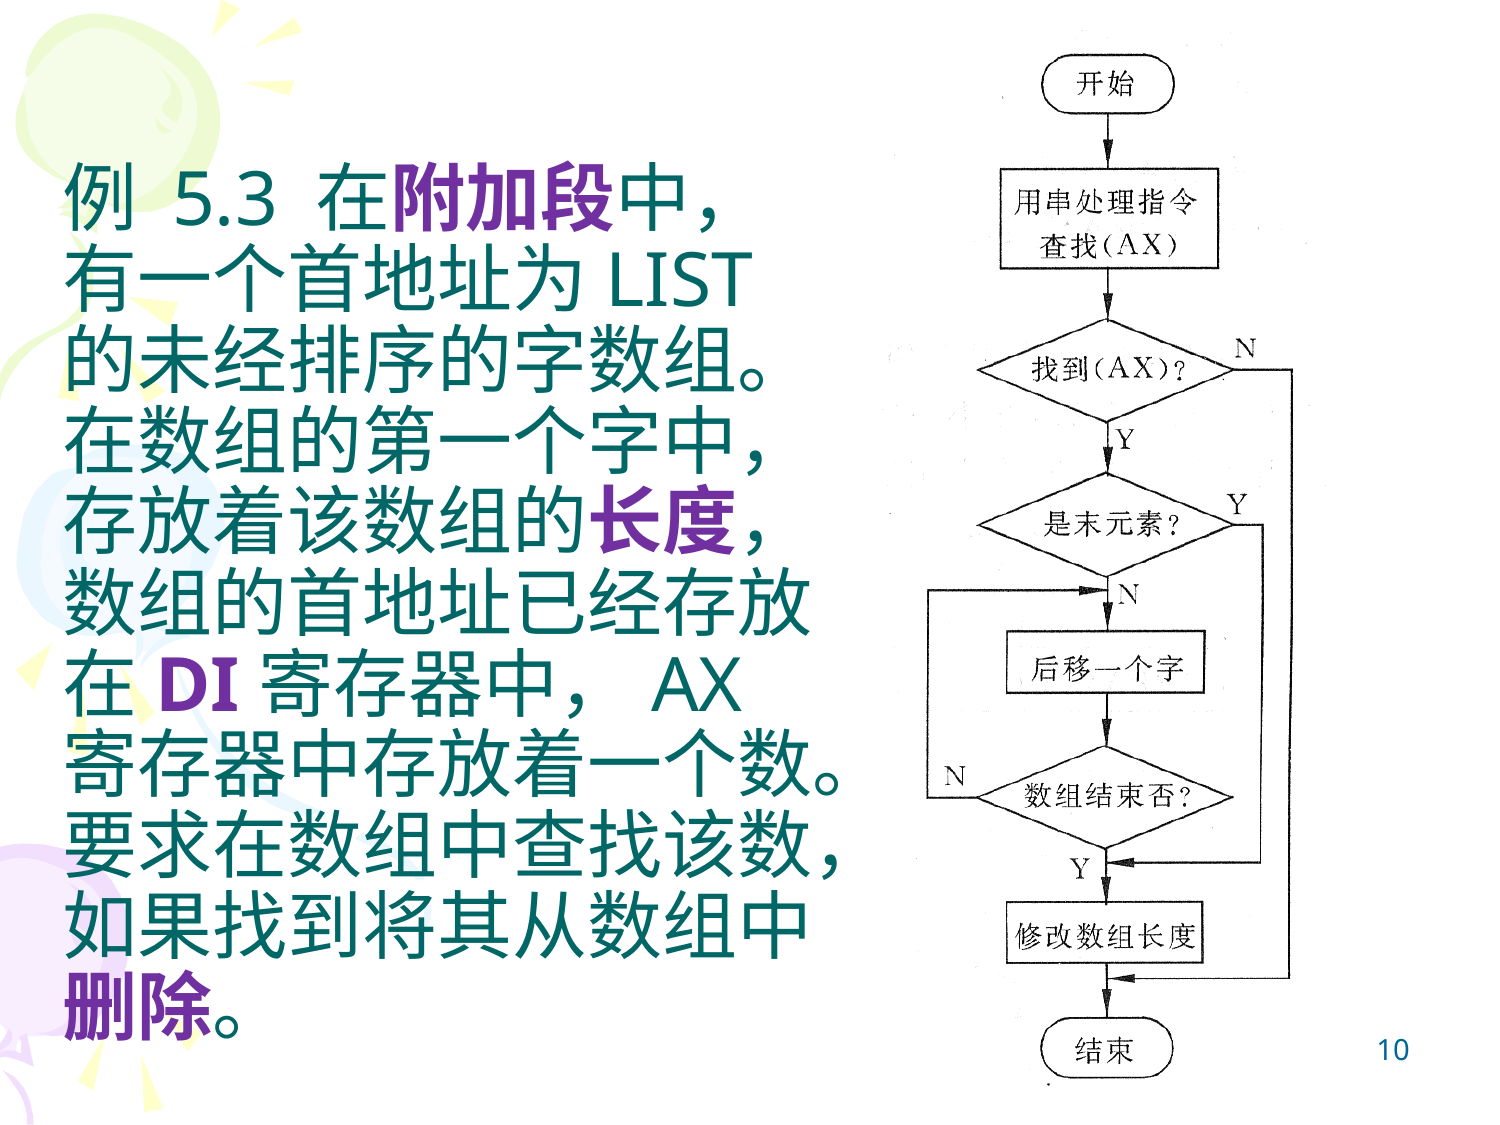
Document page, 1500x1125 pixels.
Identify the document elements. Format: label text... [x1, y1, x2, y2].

slide_number 10 [1354, 1023, 1426, 1100]
picture [879, 25, 1350, 1114]
title 例 5.3 在附加段中，有一个首地址为LIST的未经排序的字数组。在数组的第一个字中，存放着该数组的长度，数组的首地址已经存放在DI寄存器中，AX寄存器中存放着一个数。要求在数组中查找该数，如果找到将其从数组中删除。 [47, 37, 834, 1059]
